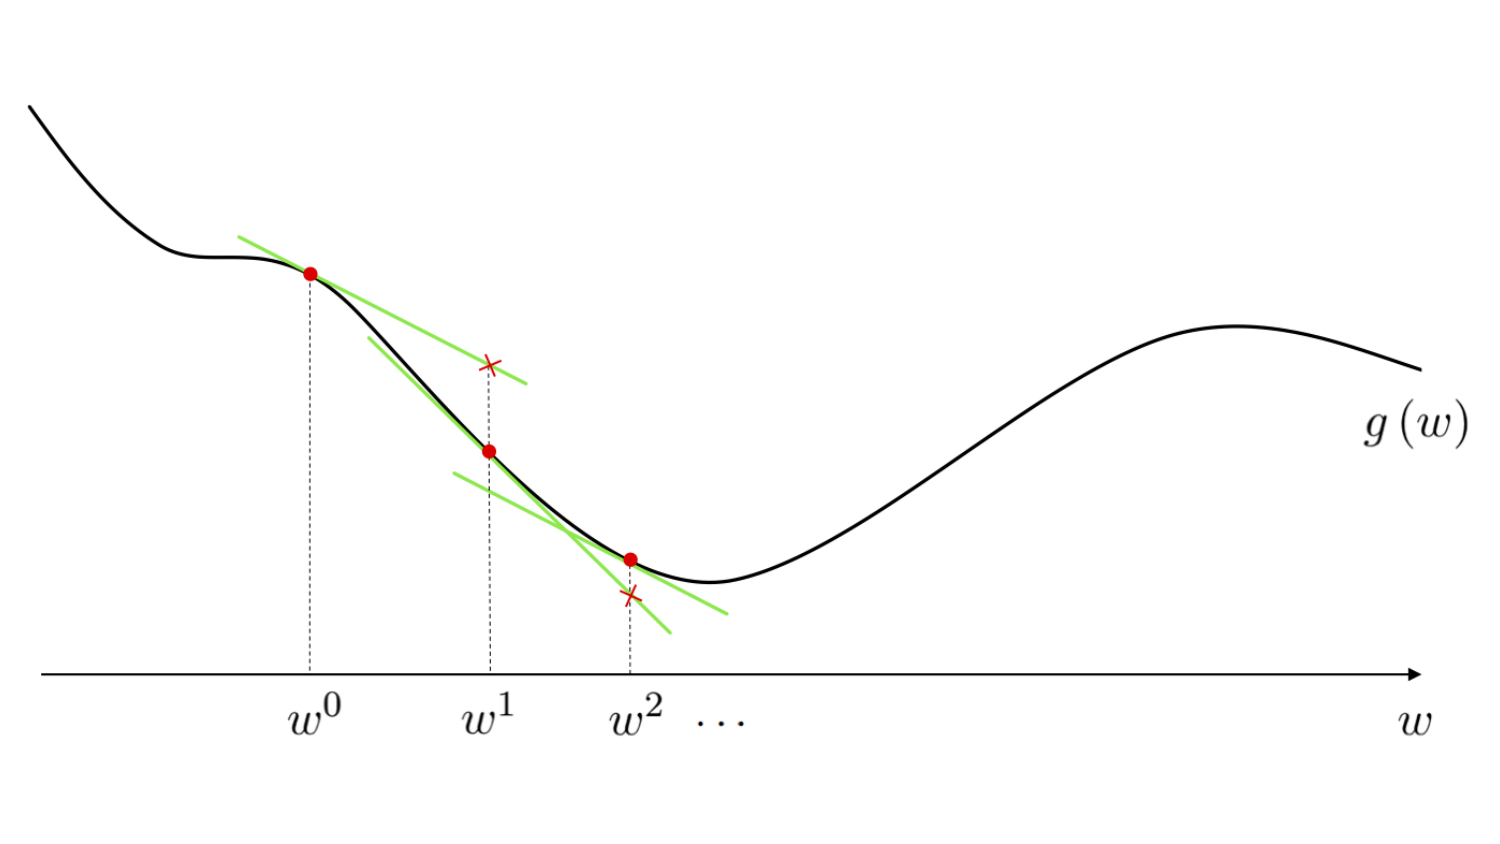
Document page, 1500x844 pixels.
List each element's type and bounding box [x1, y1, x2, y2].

picture [24, 101, 1476, 743]
